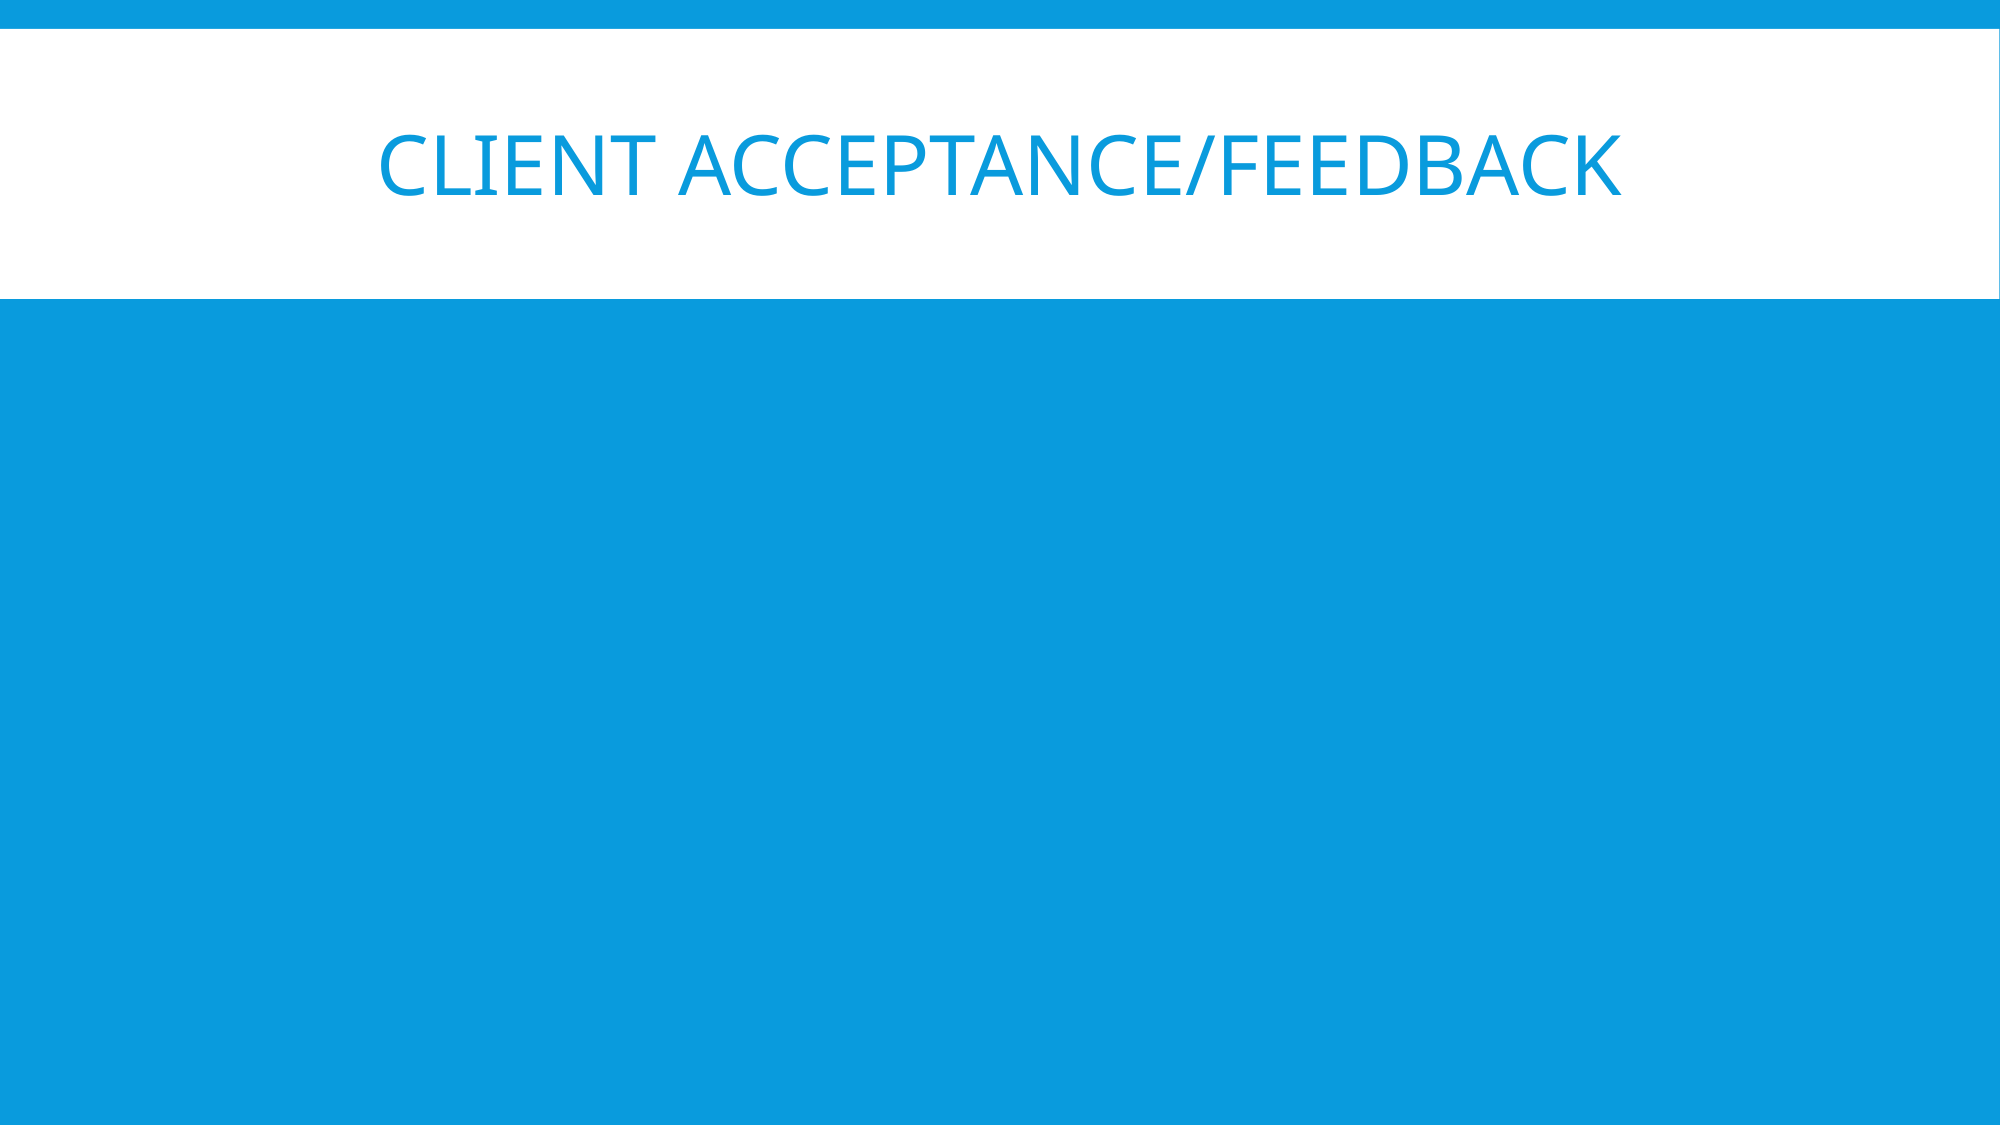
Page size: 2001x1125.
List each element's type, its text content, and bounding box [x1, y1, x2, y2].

title Client acceptance/feedback [197, 46, 1803, 295]
